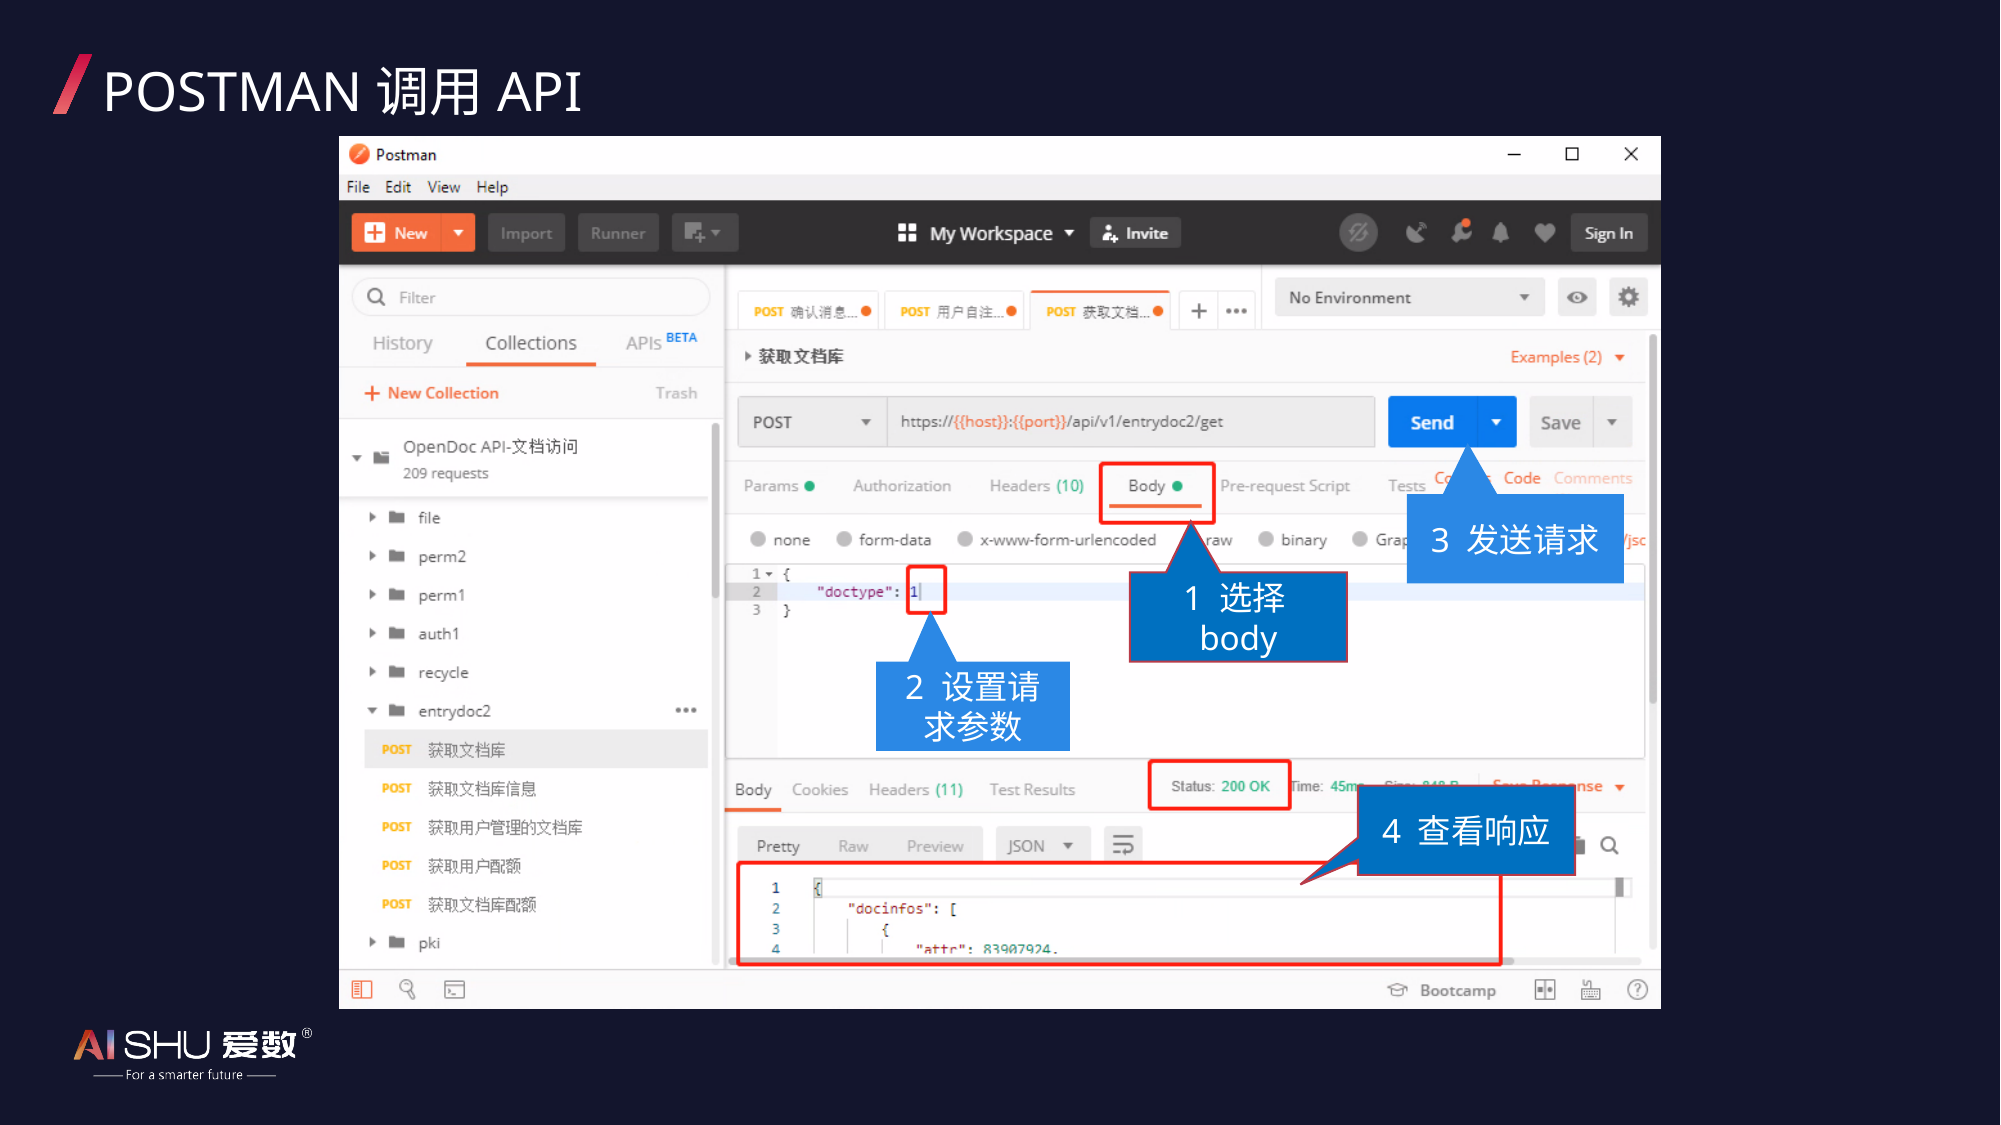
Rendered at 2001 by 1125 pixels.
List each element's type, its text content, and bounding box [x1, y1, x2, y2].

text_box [339, 136, 1661, 1009]
picture [53, 1004, 326, 1096]
title POSTMAN调用API [87, 36, 1603, 157]
